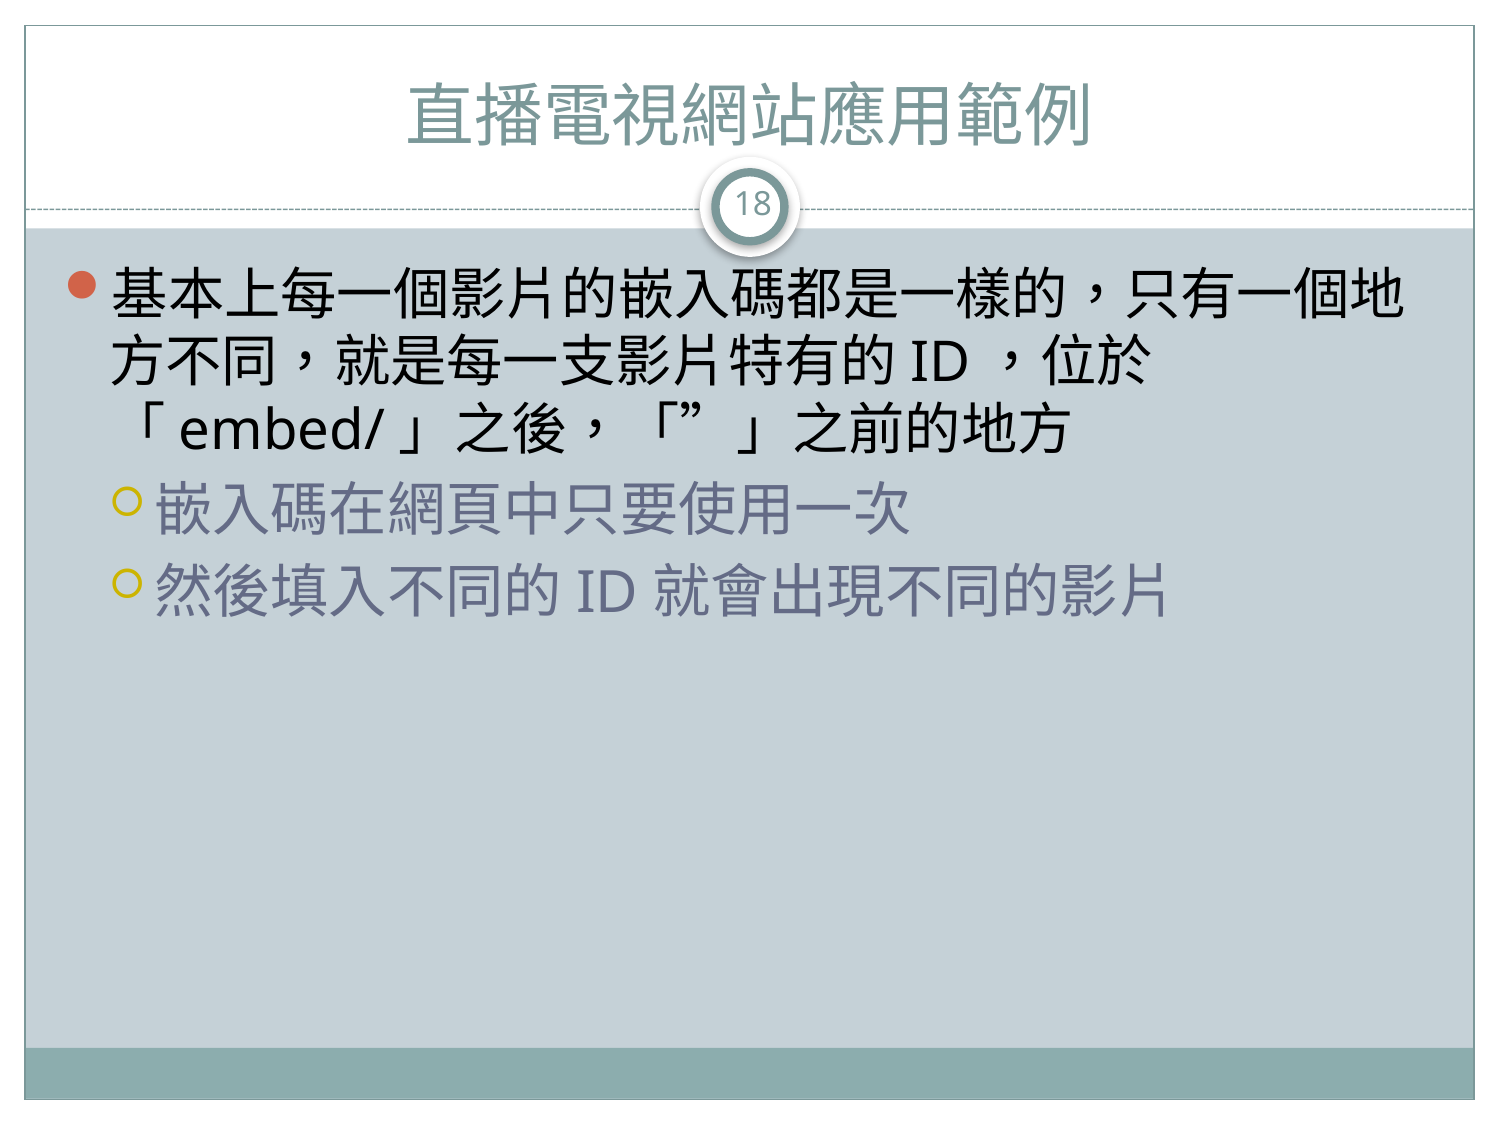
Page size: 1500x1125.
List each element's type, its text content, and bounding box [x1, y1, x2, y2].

title 直播電視網站應用範例 [49, 37, 1450, 162]
list 基本上每一個影片的嵌入碼都是一樣的，只有一個地方不同，就是每一支影片特有的ID，位於「embed/」之後，「”」之前的地方 嵌入碼在網頁中只要使用一次 然後填入不同的ID就會出現不同的影片 [49, 250, 1445, 1001]
slide_number 18 [715, 168, 791, 241]
